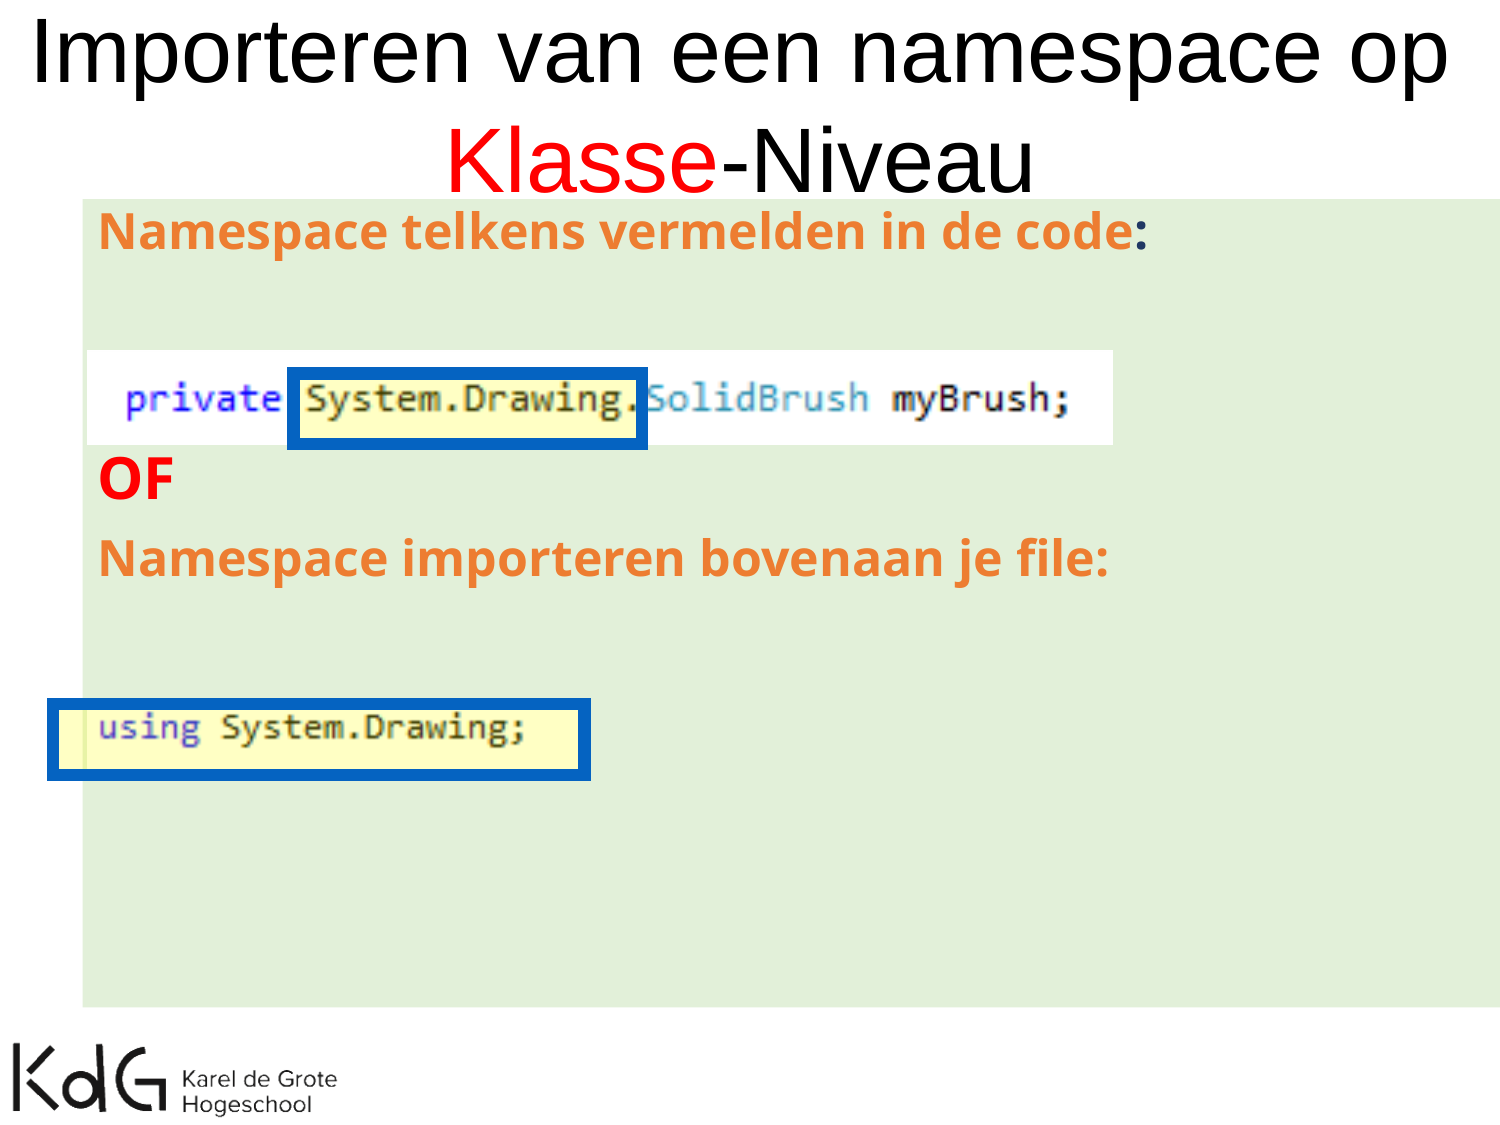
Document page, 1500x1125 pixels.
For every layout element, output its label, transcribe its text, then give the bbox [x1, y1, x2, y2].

picture [87, 704, 585, 769]
picture [87, 350, 1113, 445]
text_box [53, 704, 585, 775]
picture [0, 997, 383, 1125]
list Namespace telkens vermelden in de code: OF Namespace importeren bovenaan je file: [82, 199, 1500, 1008]
text_box Importeren van een namespace op Klasse-Niveau [0, 37, 1482, 164]
